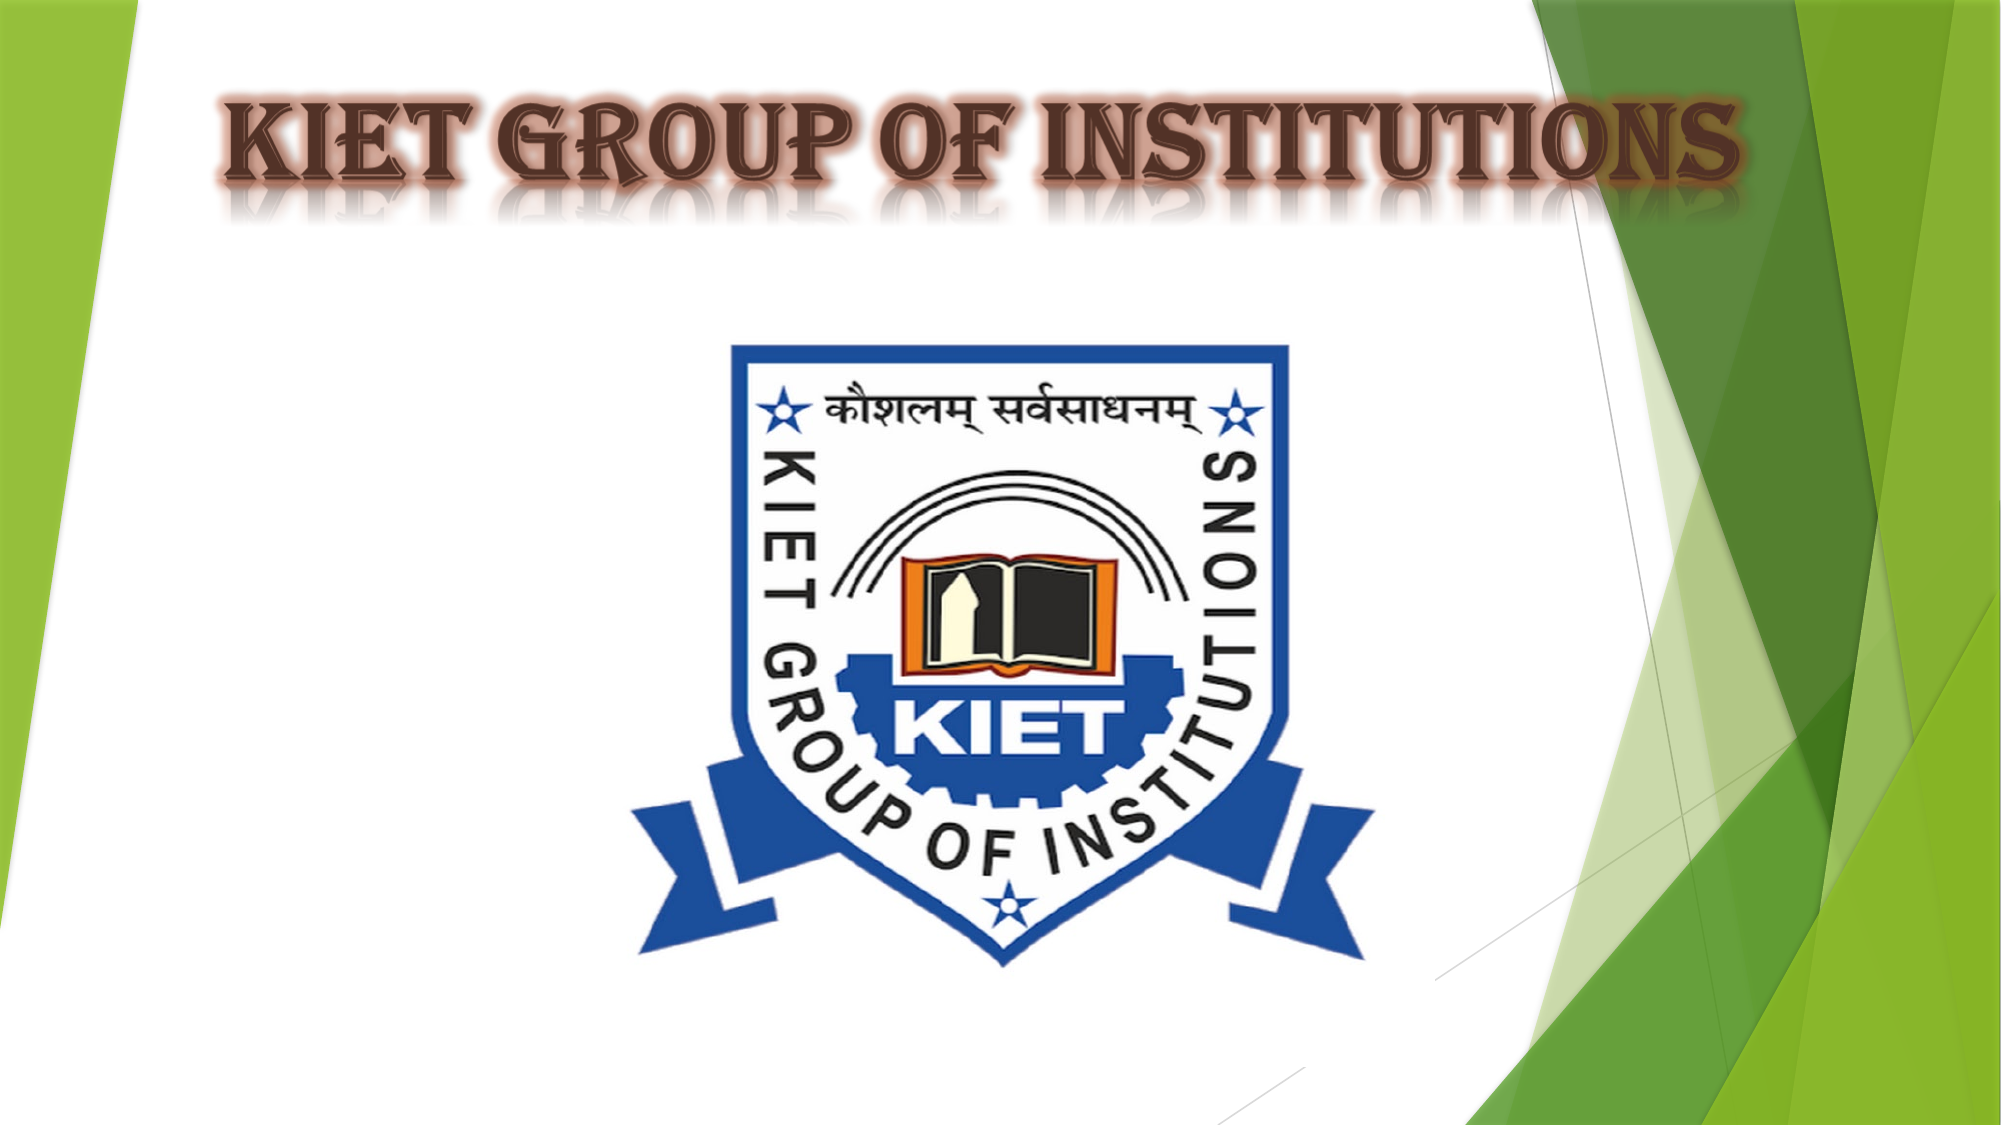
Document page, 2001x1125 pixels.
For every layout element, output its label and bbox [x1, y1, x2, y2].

picture [131, 11, 1838, 1068]
